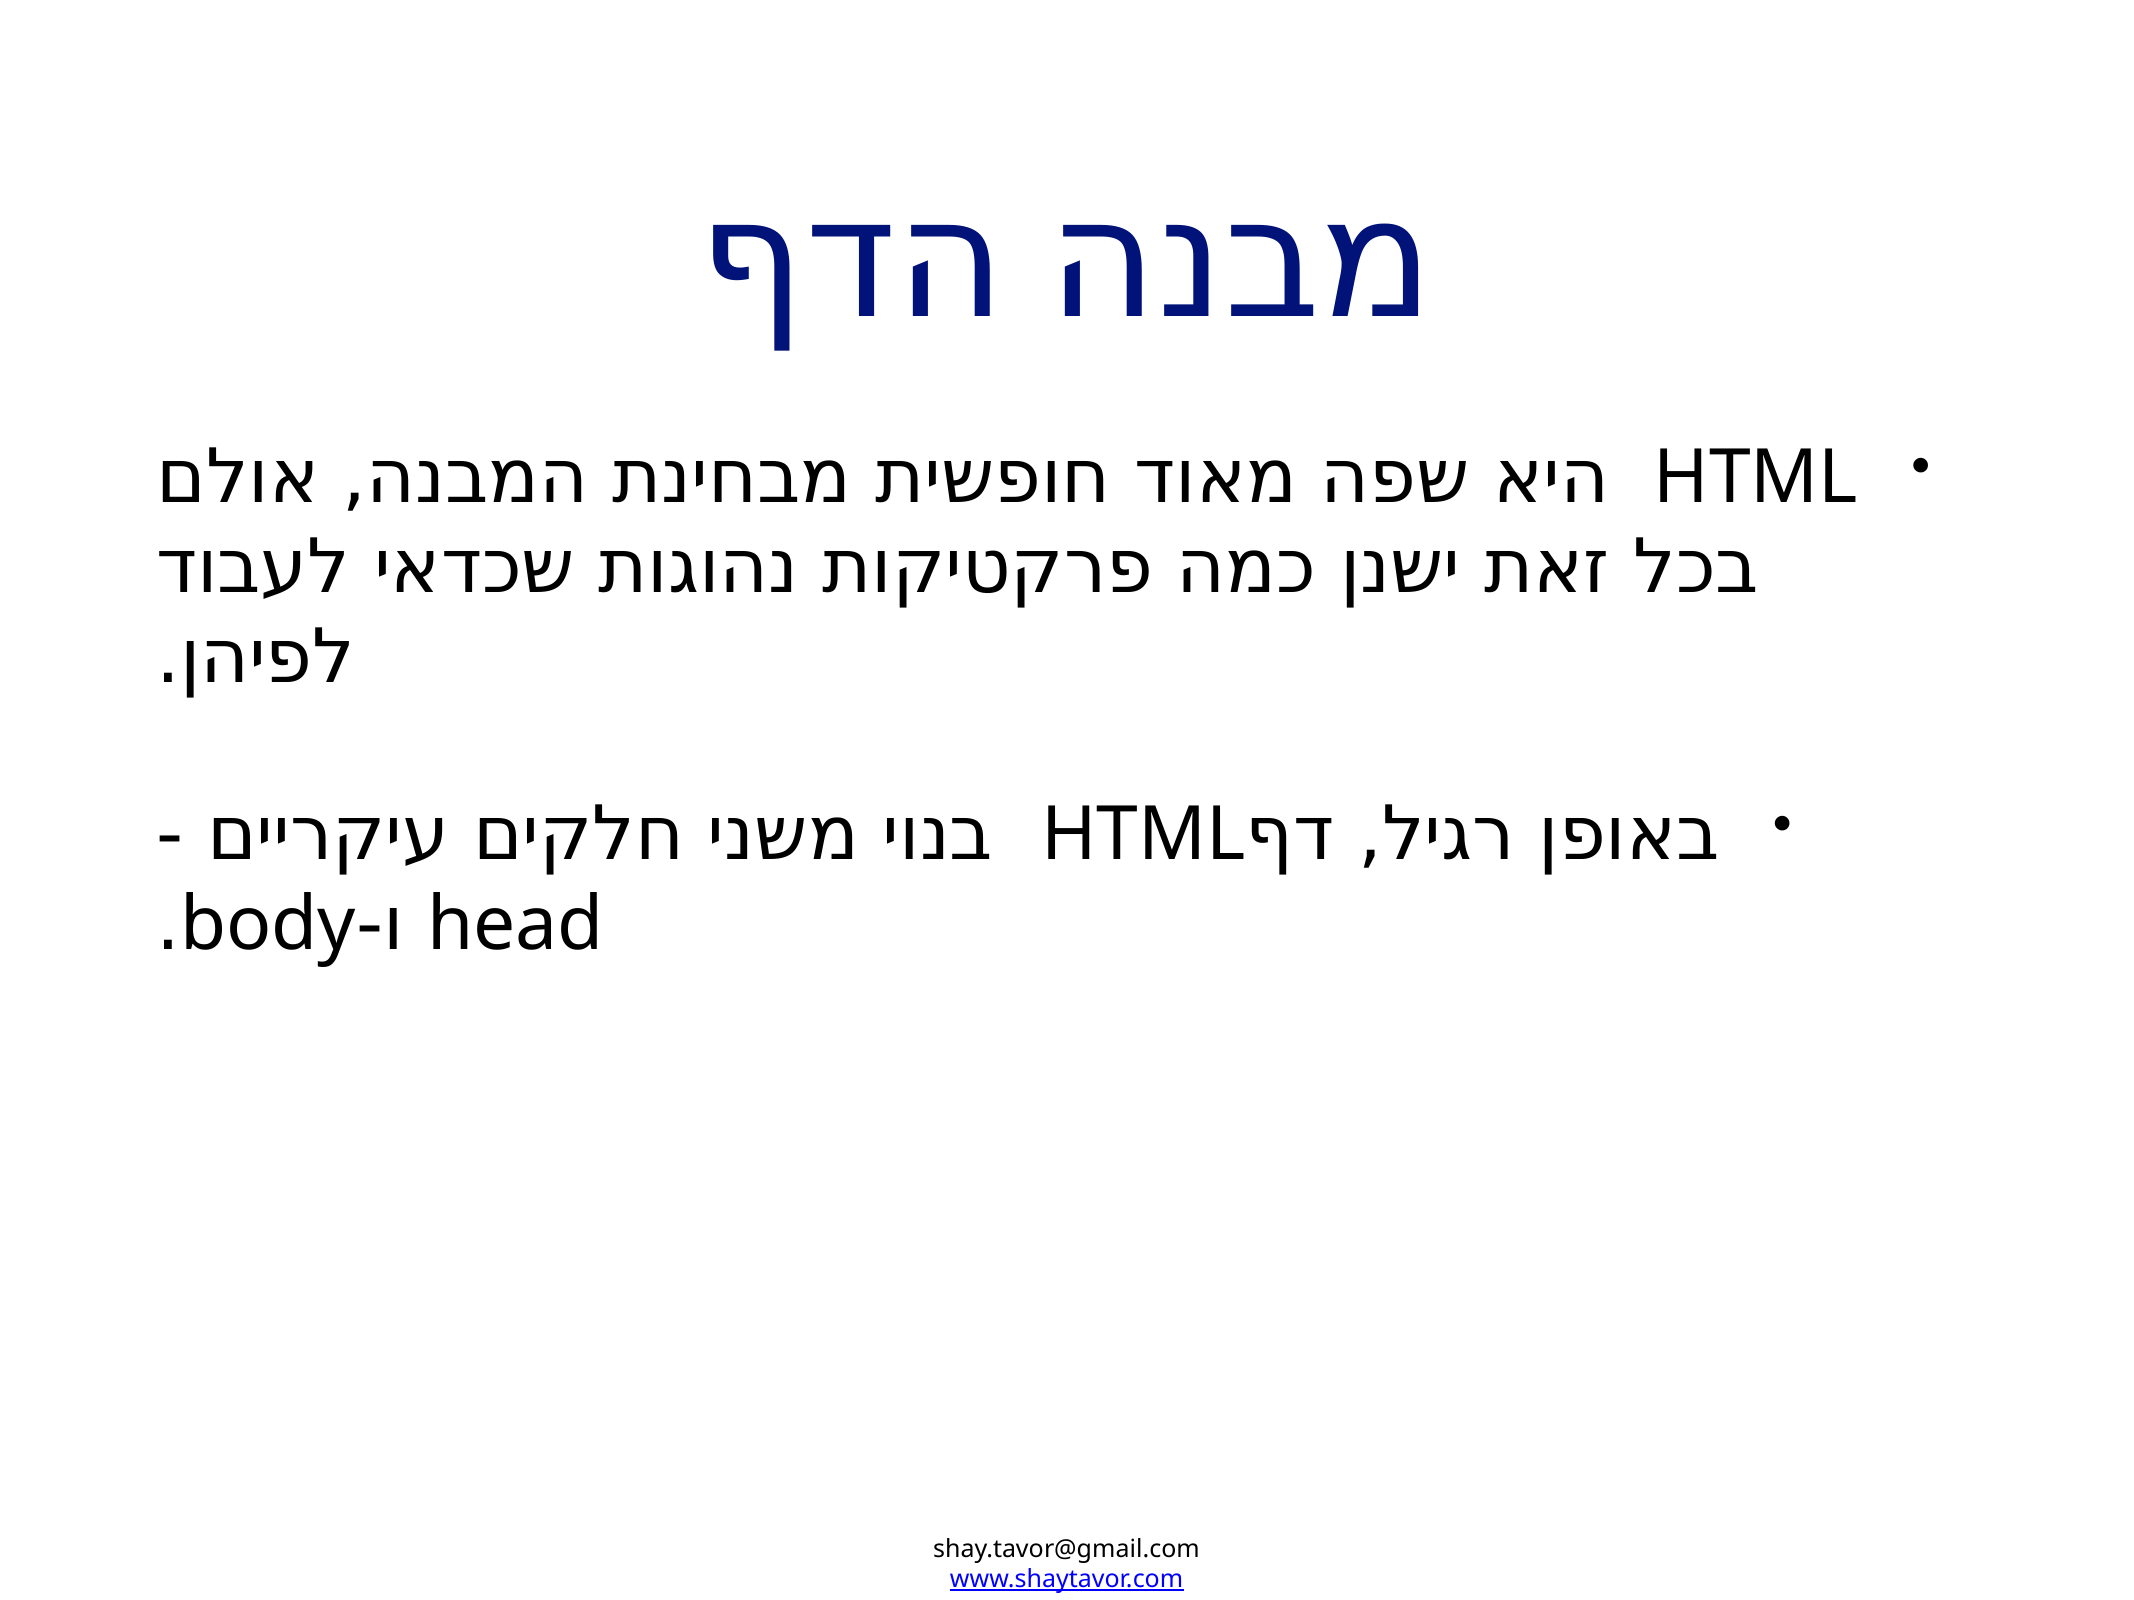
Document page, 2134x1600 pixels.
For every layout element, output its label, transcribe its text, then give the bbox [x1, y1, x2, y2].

title מבנה הדף [155, 72, 1978, 426]
list HTML היא שפה מאוד חופשית מבחינת המבנה, אולם בכל זאת ישנן כמה פרקטיקות נהוגות שכדאי לעבוד לפיהן. באופן רגיל, דףHTML בנוי משני חלקים עיקריים - head ו-body. [155, 426, 1978, 1459]
